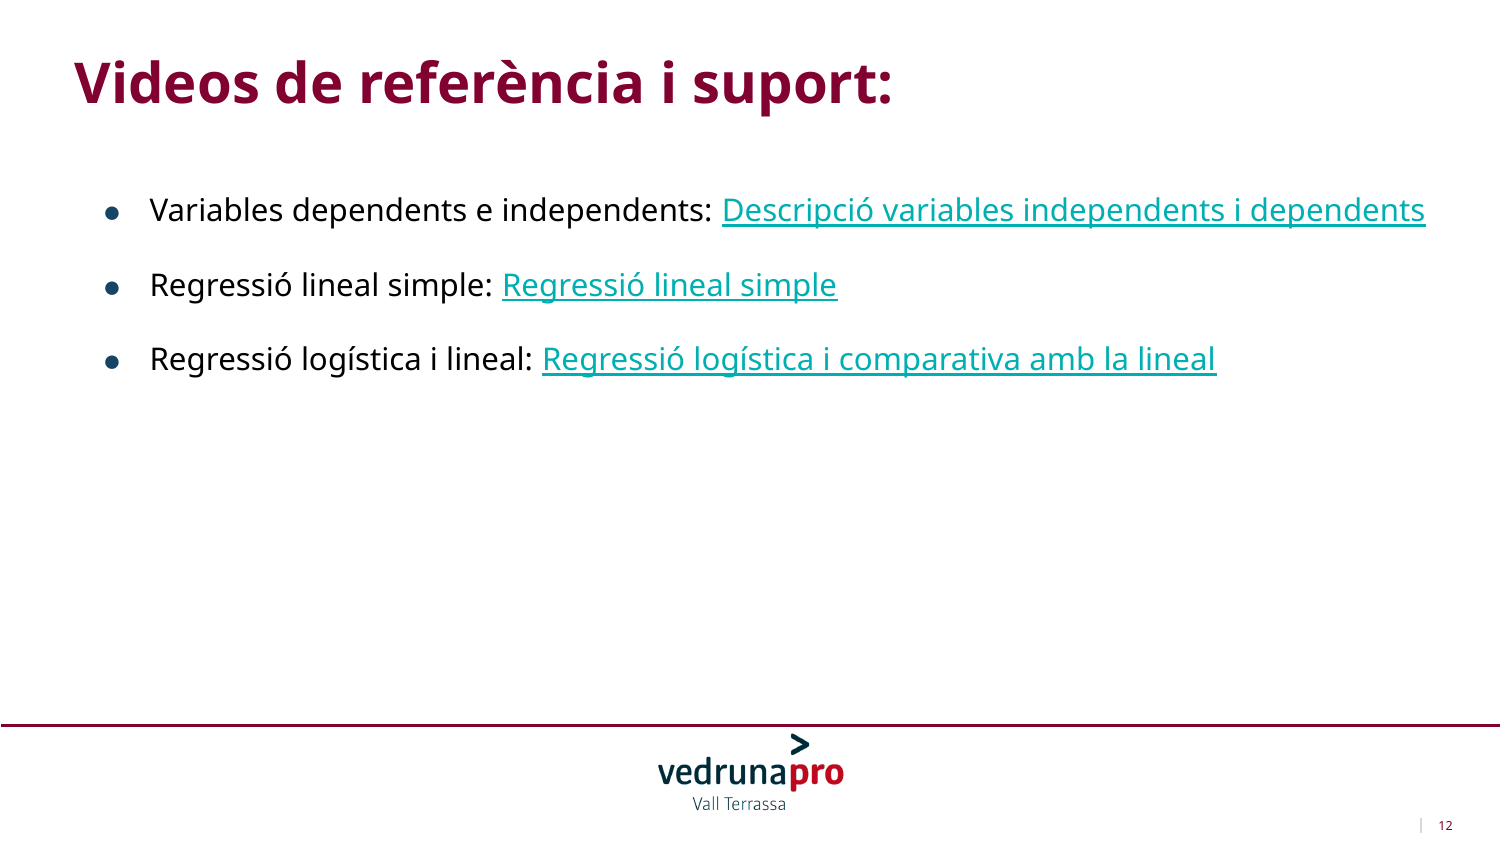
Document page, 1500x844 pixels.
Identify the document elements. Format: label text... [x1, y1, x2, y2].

list Variables dependents e independents: Descripció variables independents i dependents Regressió lineal simple: Regressió lineal simple Regressió logística i lineal: Regressió logística i comparativa amb la lineal [74, 169, 1428, 735]
picture [657, 735, 845, 818]
list Videos de referència i suport: [74, 47, 1428, 131]
